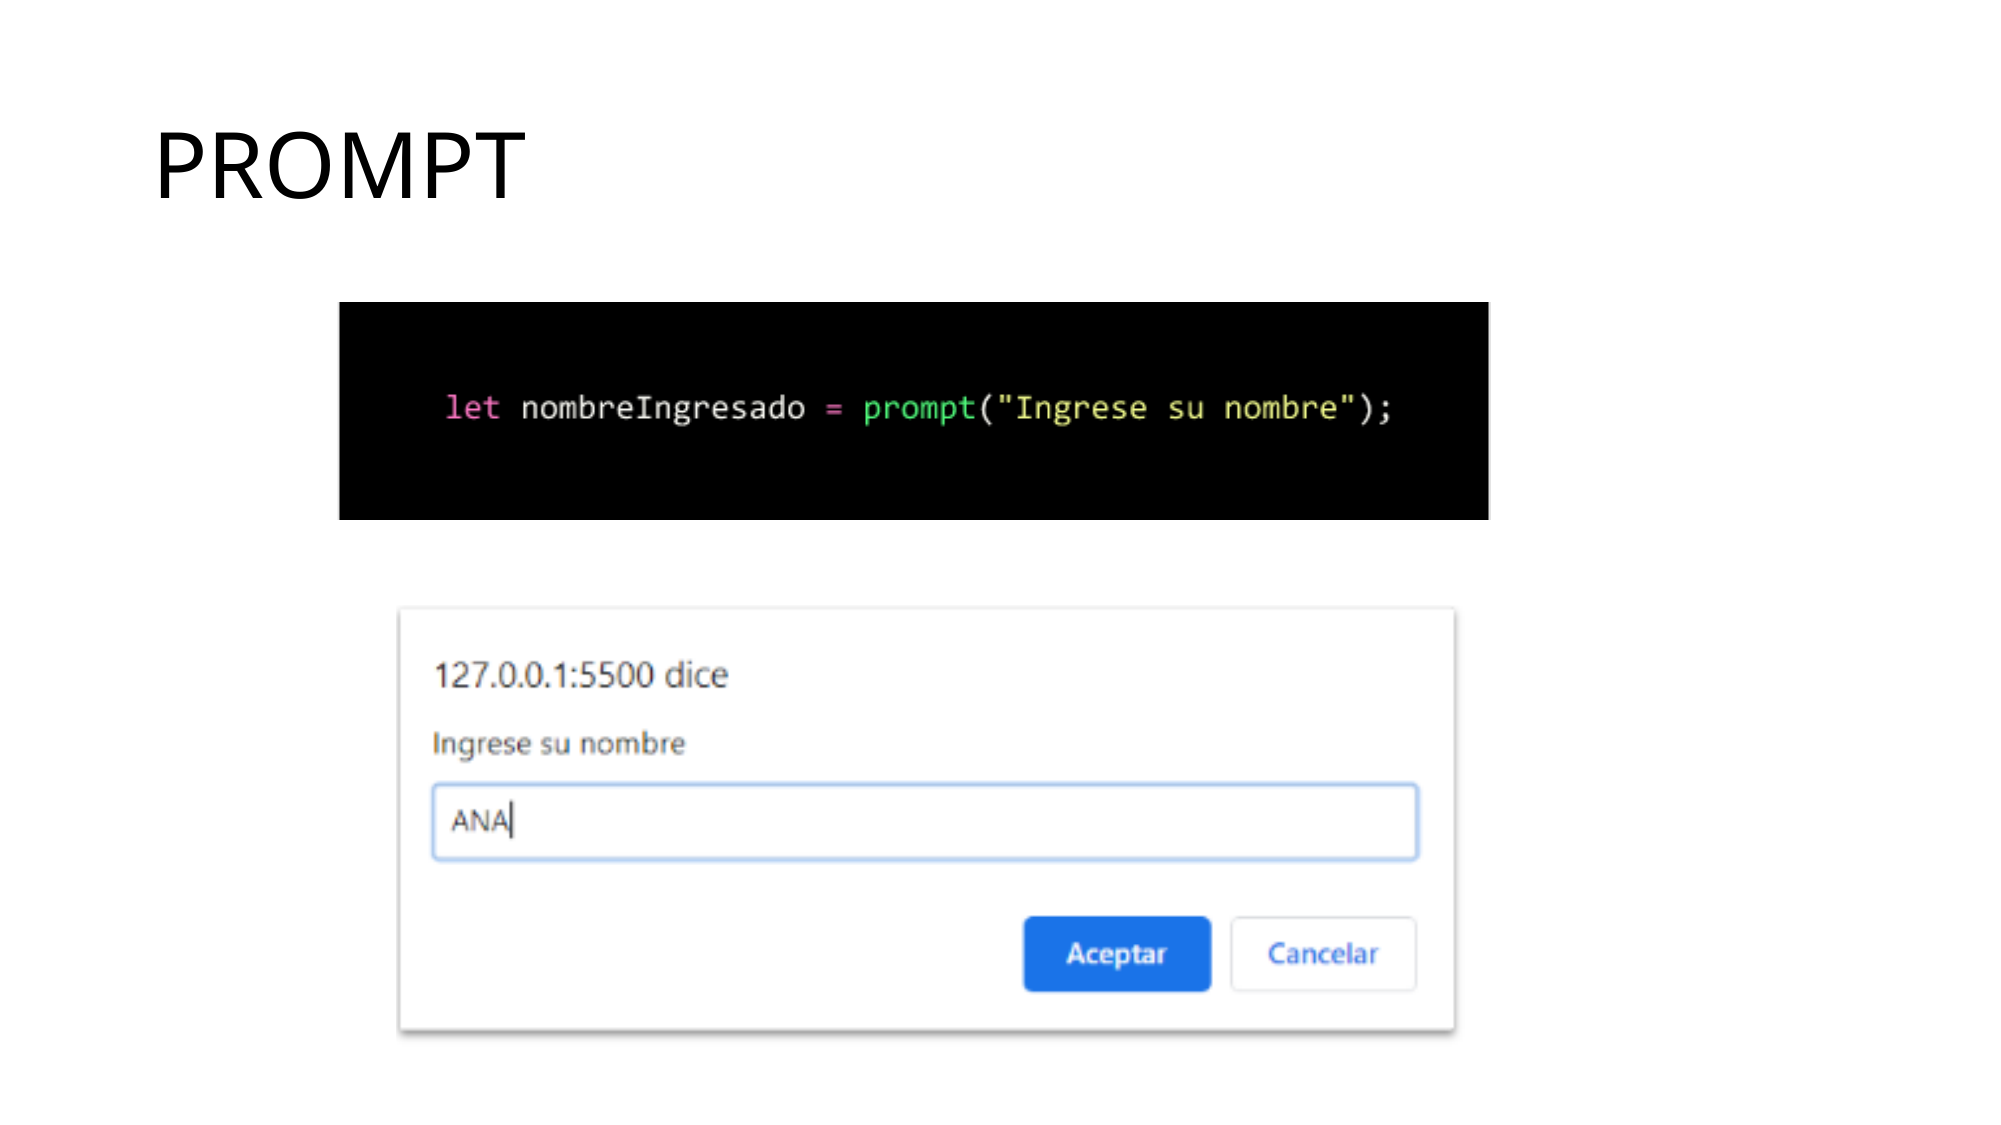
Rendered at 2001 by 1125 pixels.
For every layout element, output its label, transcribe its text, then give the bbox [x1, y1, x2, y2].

title PROMPT [137, 59, 1863, 278]
picture [396, 605, 1465, 1047]
picture [336, 302, 1491, 520]
